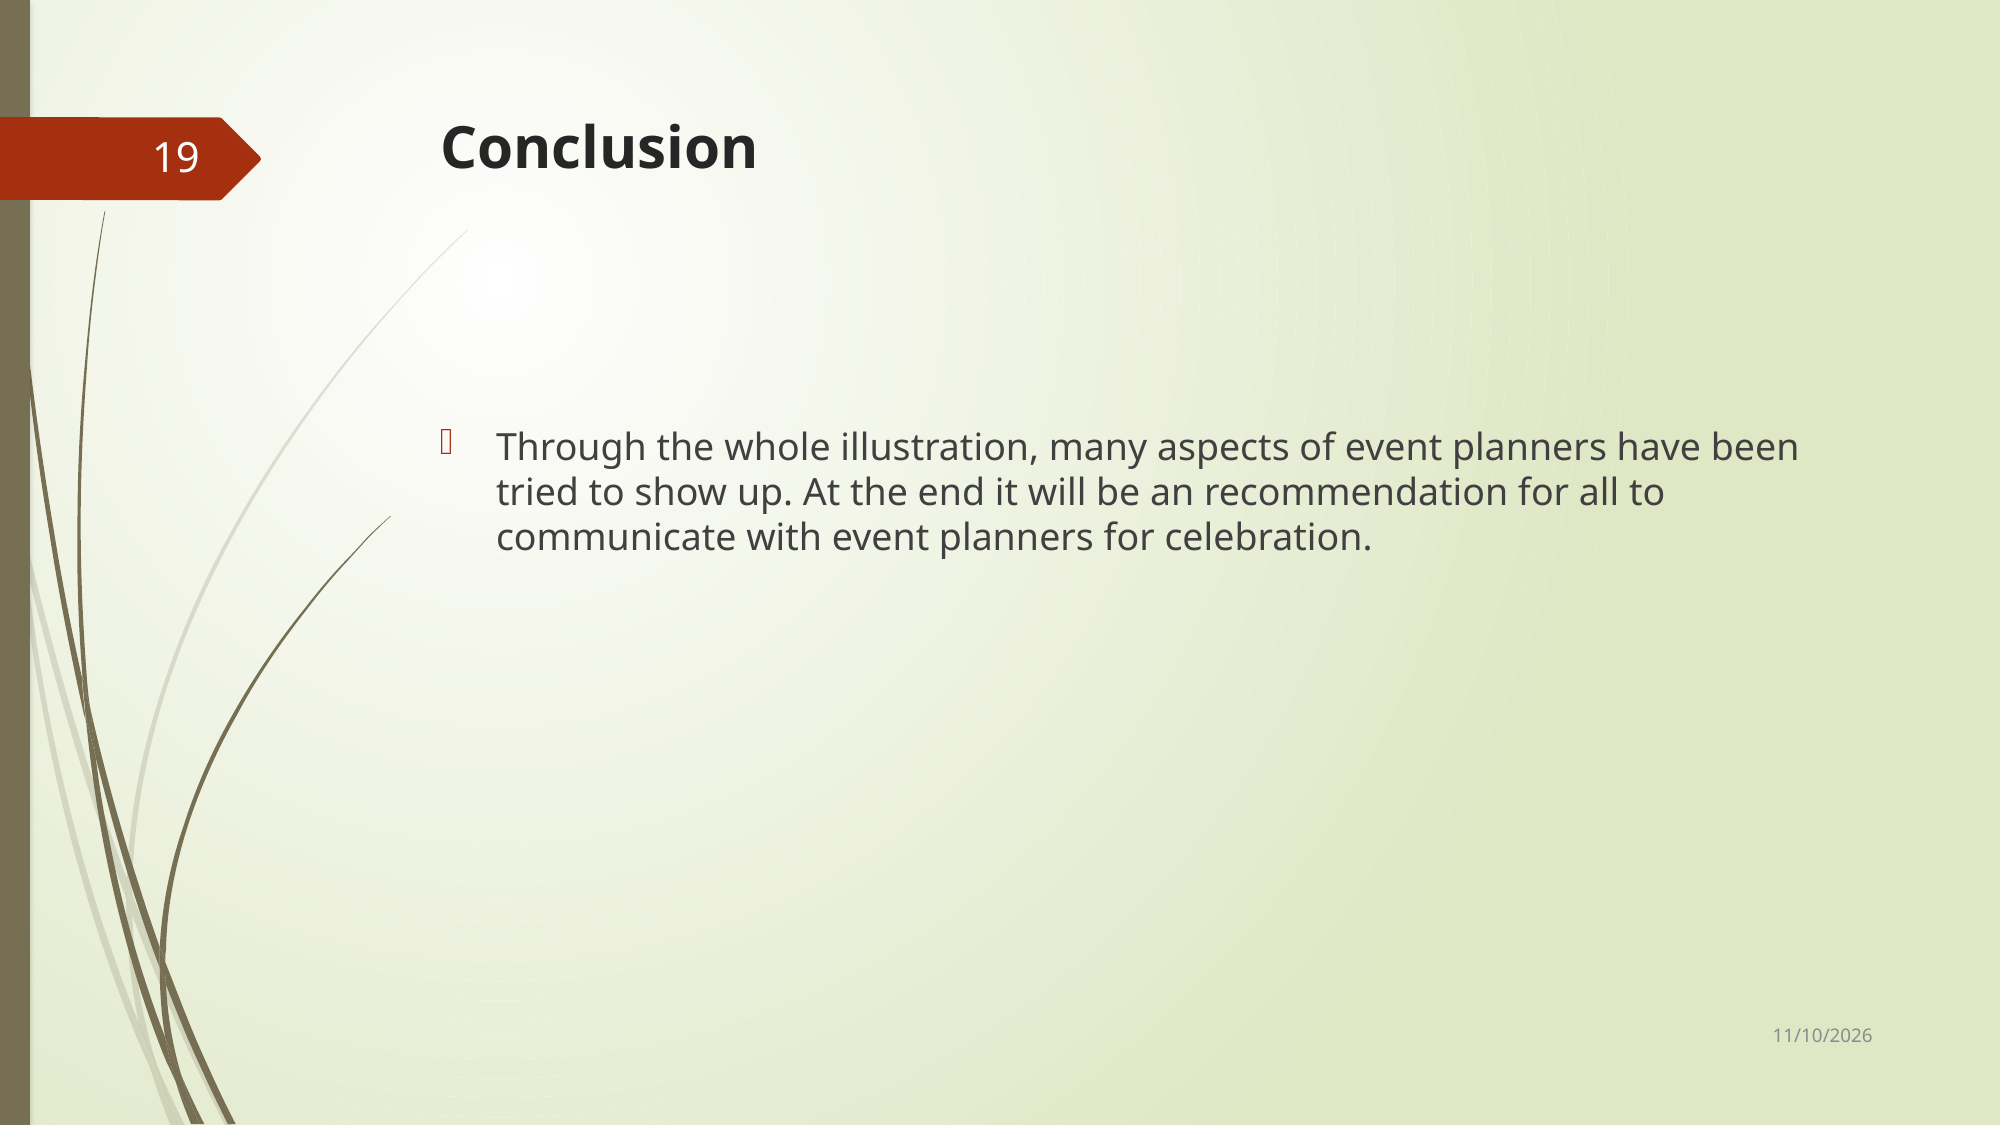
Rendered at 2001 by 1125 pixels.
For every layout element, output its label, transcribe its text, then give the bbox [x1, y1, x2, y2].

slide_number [1699, 1005, 1888, 1067]
title Conclusion [425, 102, 1888, 313]
list Through the whole illustration, many aspects of event planners have been tried to show up. At the end it will be an recommendation for all to communicate with event planners for celebration. [424, 350, 1888, 970]
slide_number 19 [87, 129, 216, 190]
